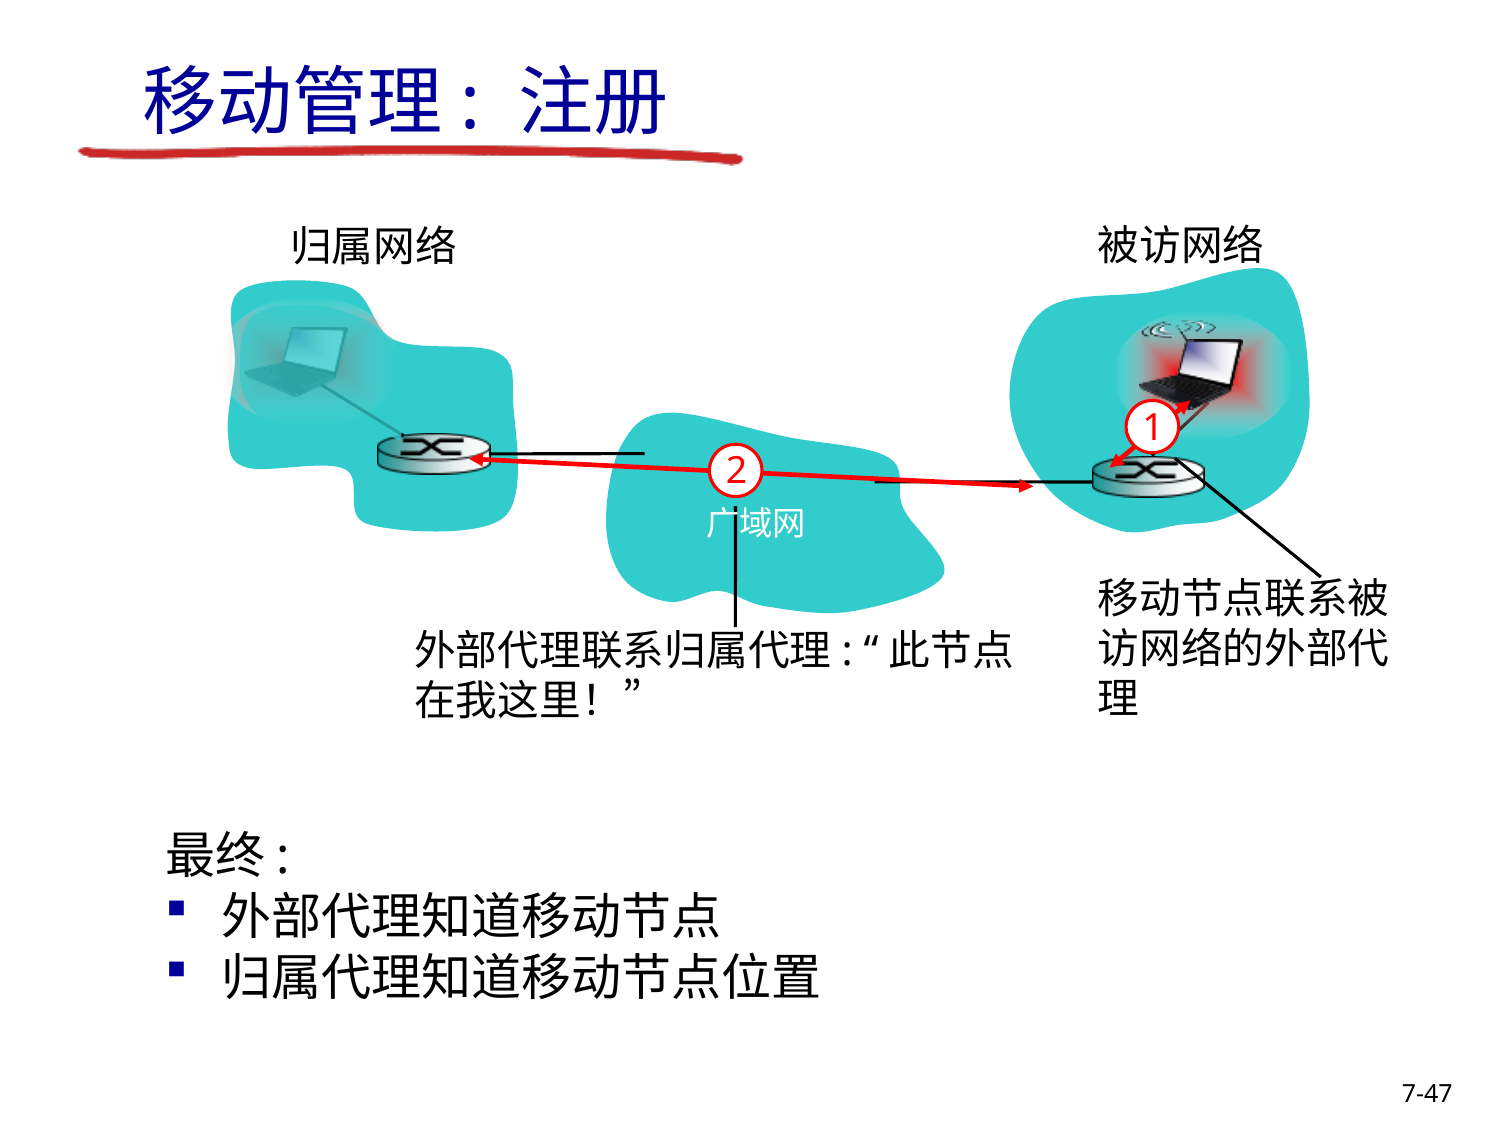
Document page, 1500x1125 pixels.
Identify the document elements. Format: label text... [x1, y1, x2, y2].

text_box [1113, 309, 1294, 393]
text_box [1082, 394, 1435, 732]
picture [377, 433, 491, 475]
title 移动管理: 注册 [127, 5, 1403, 193]
text_box [228, 436, 394, 530]
text_box 被访网络 [1082, 211, 1455, 276]
text_box [403, 342, 517, 437]
text_box [1009, 276, 1310, 481]
text_box 归属网络 [275, 212, 586, 278]
text_box [626, 412, 788, 437]
slide_number 7-47 [1387, 1069, 1500, 1115]
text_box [399, 438, 1064, 733]
text_box [1068, 482, 1077, 513]
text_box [218, 296, 399, 427]
text_box [235, 280, 361, 295]
picture [75, 141, 751, 171]
list 最终: 外部代理知道移动节点 归属代理知道移动节点位置 [150, 825, 1425, 1125]
